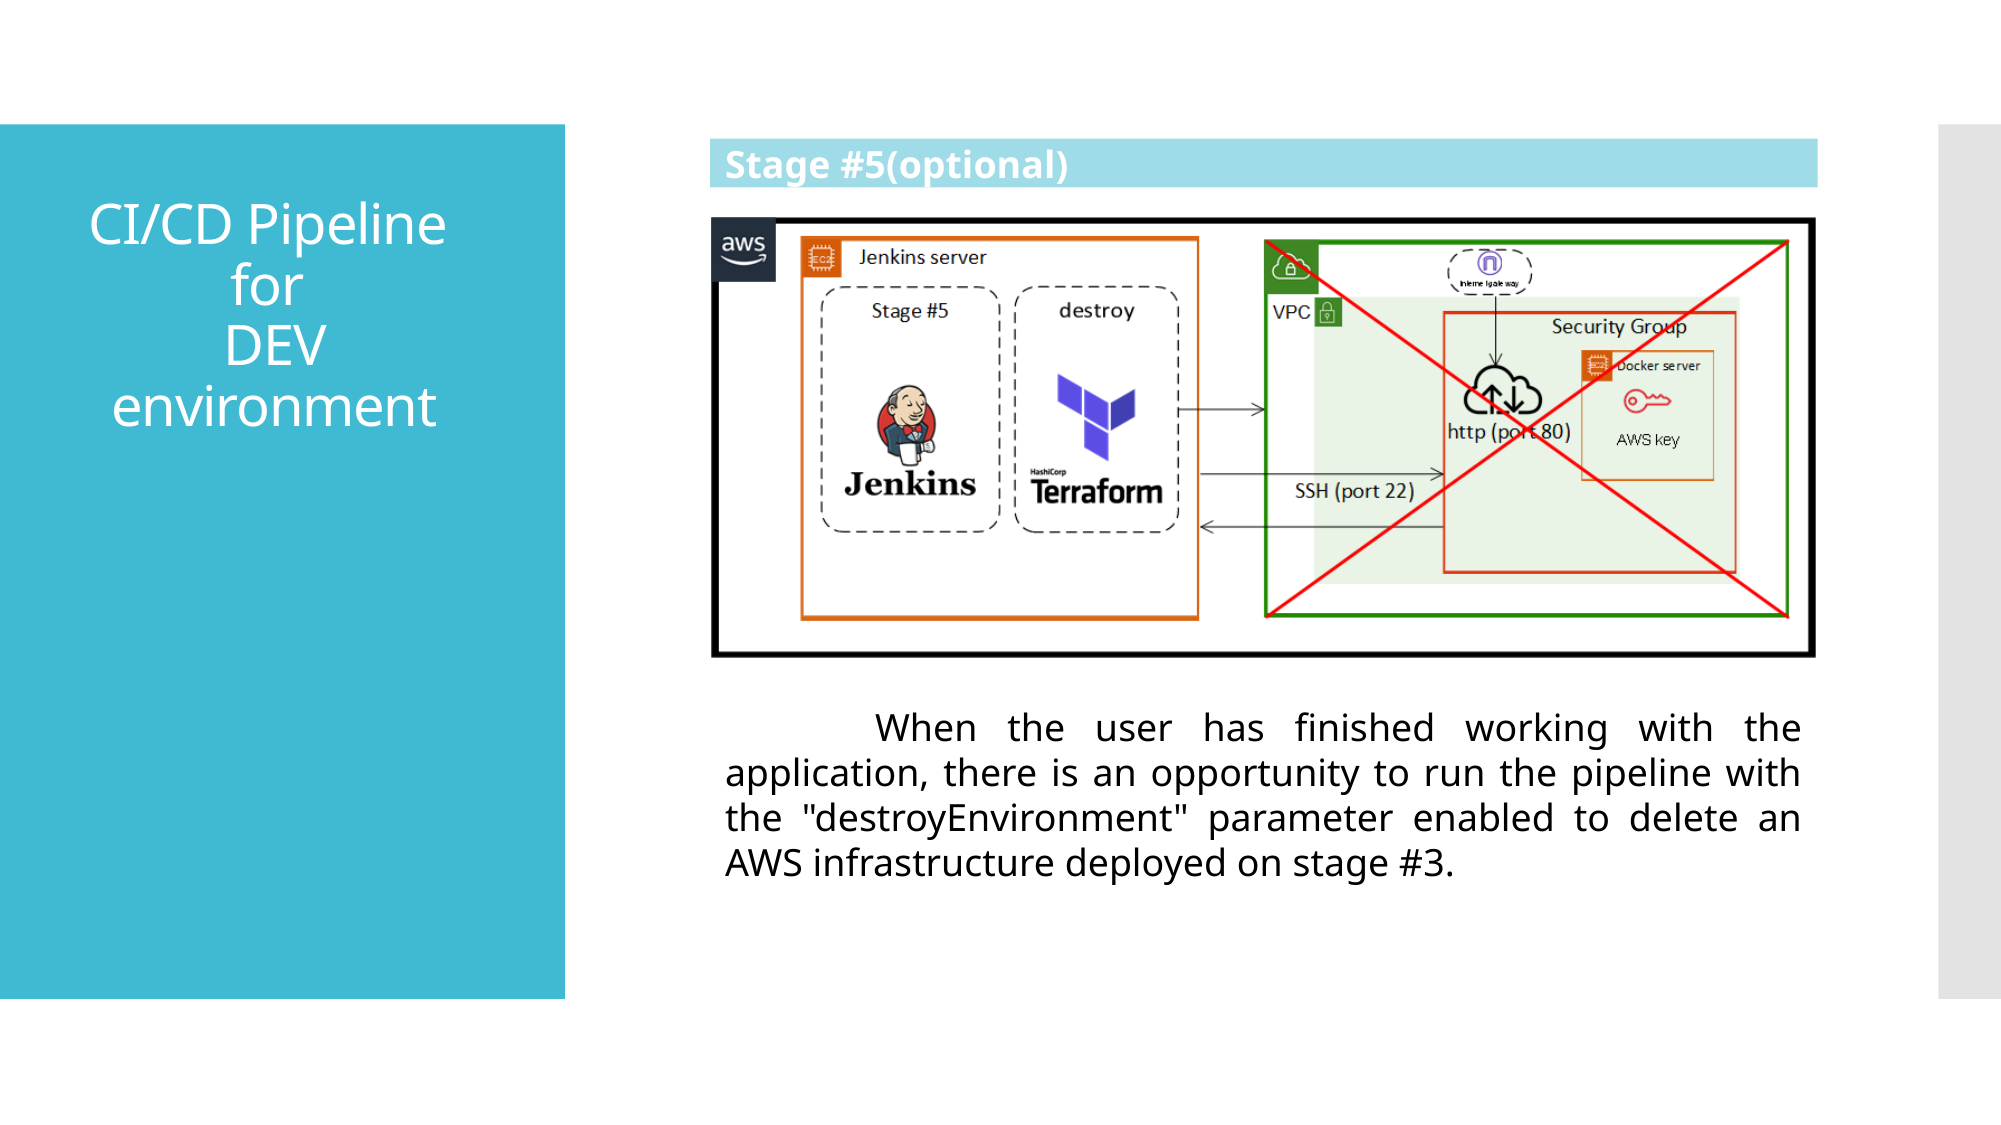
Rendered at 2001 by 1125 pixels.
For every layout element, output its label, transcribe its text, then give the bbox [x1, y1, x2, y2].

text_box When the user has finished working with the application, there is an opportunity to run the pipeline with the "destroyEnvironment" parameter enabled to delete an AWS infrastructure deployed on stage #3. [710, 696, 1818, 892]
picture [709, 217, 1818, 659]
title CI/CD Pipeline for DEV environment [41, 187, 507, 446]
text_box Stage #5(optional) [710, 138, 1818, 188]
